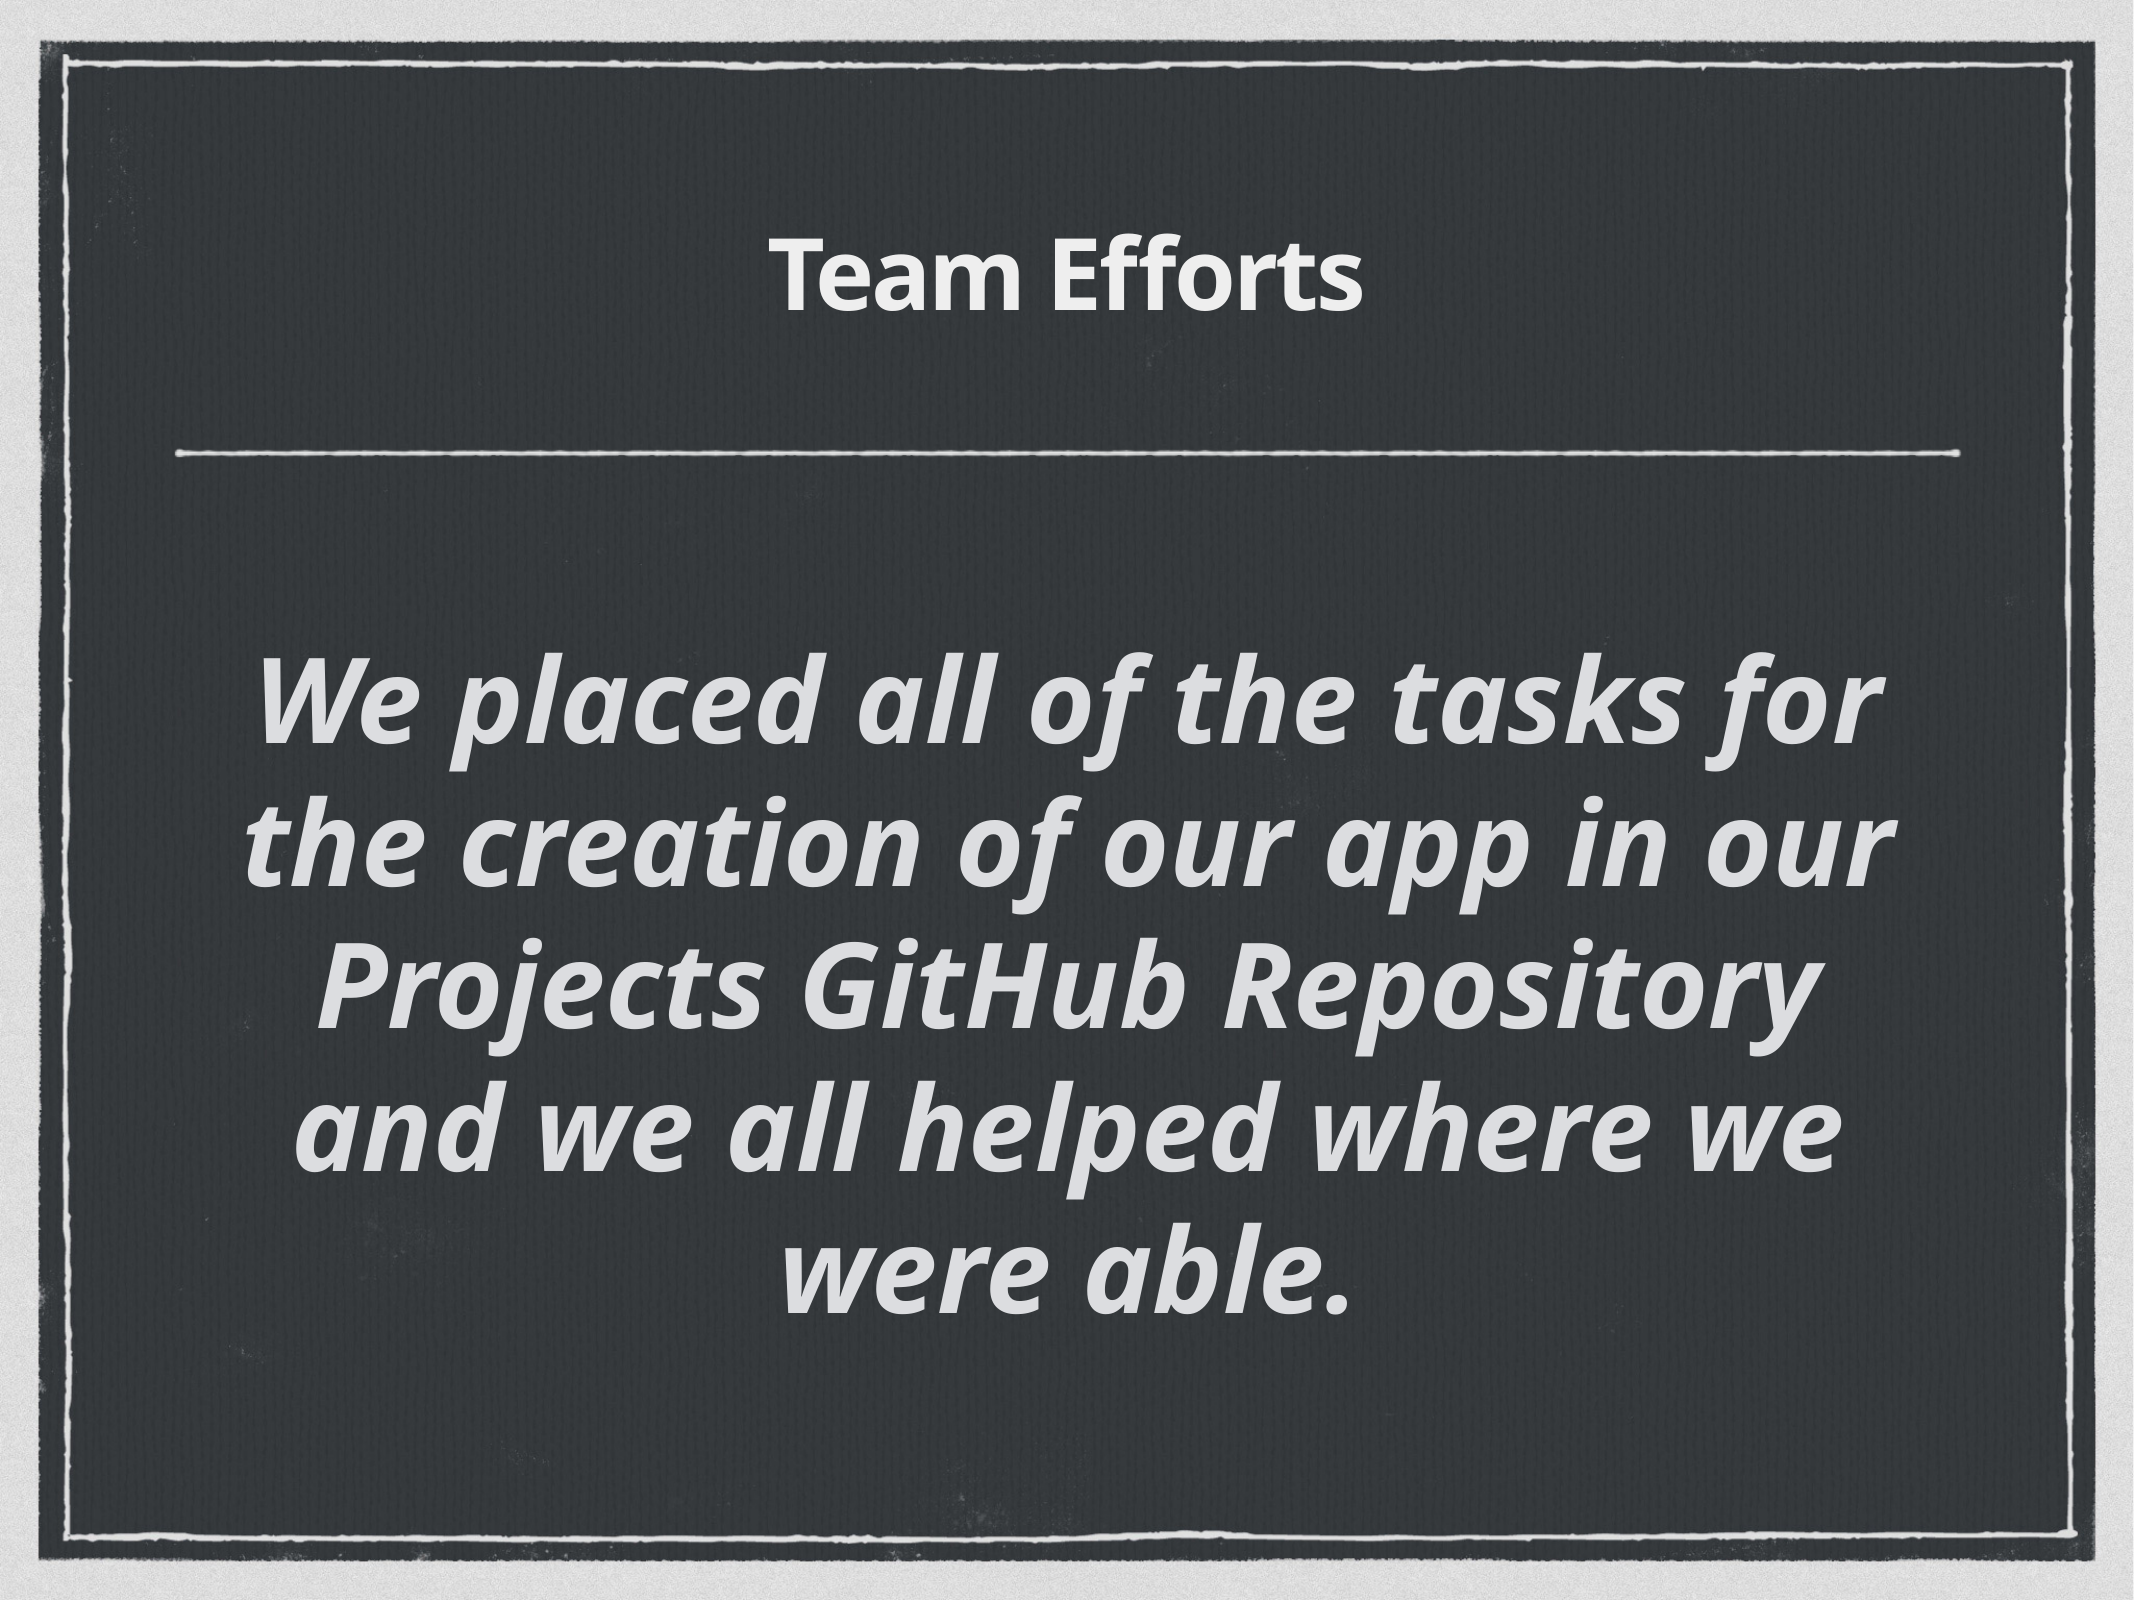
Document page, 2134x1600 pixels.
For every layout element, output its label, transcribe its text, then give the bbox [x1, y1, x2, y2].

title Team Efforts [207, 114, 1926, 428]
picture [0, 0, 2134, 1600]
list We placed all of the tasks for the creation of our app in our Projects GitHub Repository and we all helped where we were able. [209, 511, 1928, 1451]
